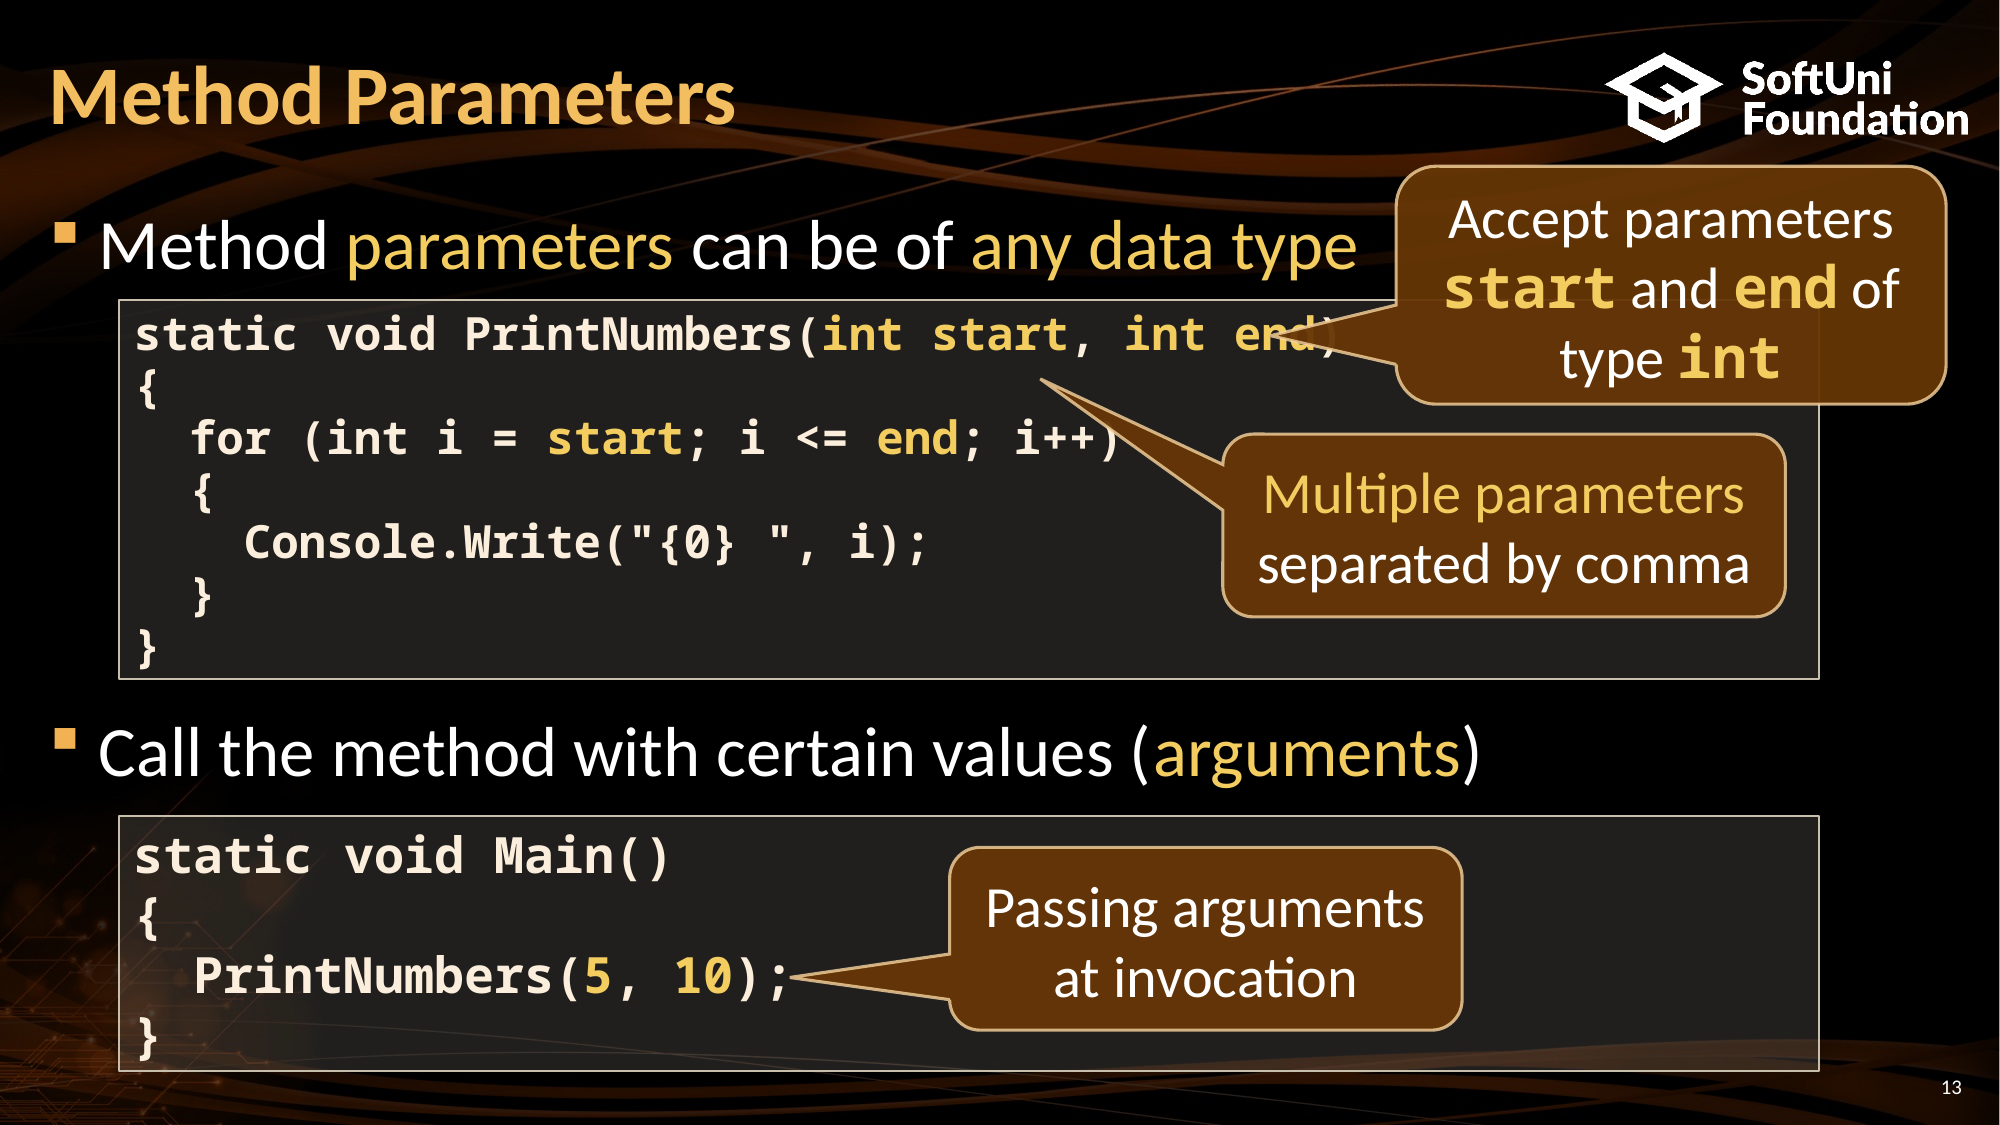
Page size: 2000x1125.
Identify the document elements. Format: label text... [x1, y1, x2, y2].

text_box Accept parameters start and end of type int [1270, 165, 1948, 406]
picture [0, 0, 2000, 1125]
text_box Multiple parameters separated by comma [1039, 377, 1787, 618]
text_box static void PrintNumbers(int start, int end) { for (int i = start; i <= end; i++) { Console.Write("{0} ", i); } } [119, 299, 1820, 680]
slide_number 13 [1897, 1070, 1968, 1103]
list Method parameters can be of any data type Call the method with certain values (arguments) [31, 188, 1968, 1103]
title Method Parameters [30, 6, 1602, 189]
text_box Passing arguments at invocation [789, 846, 1464, 1032]
text_box static void Main() { PrintNumbers(5, 10); } [119, 816, 1820, 1071]
